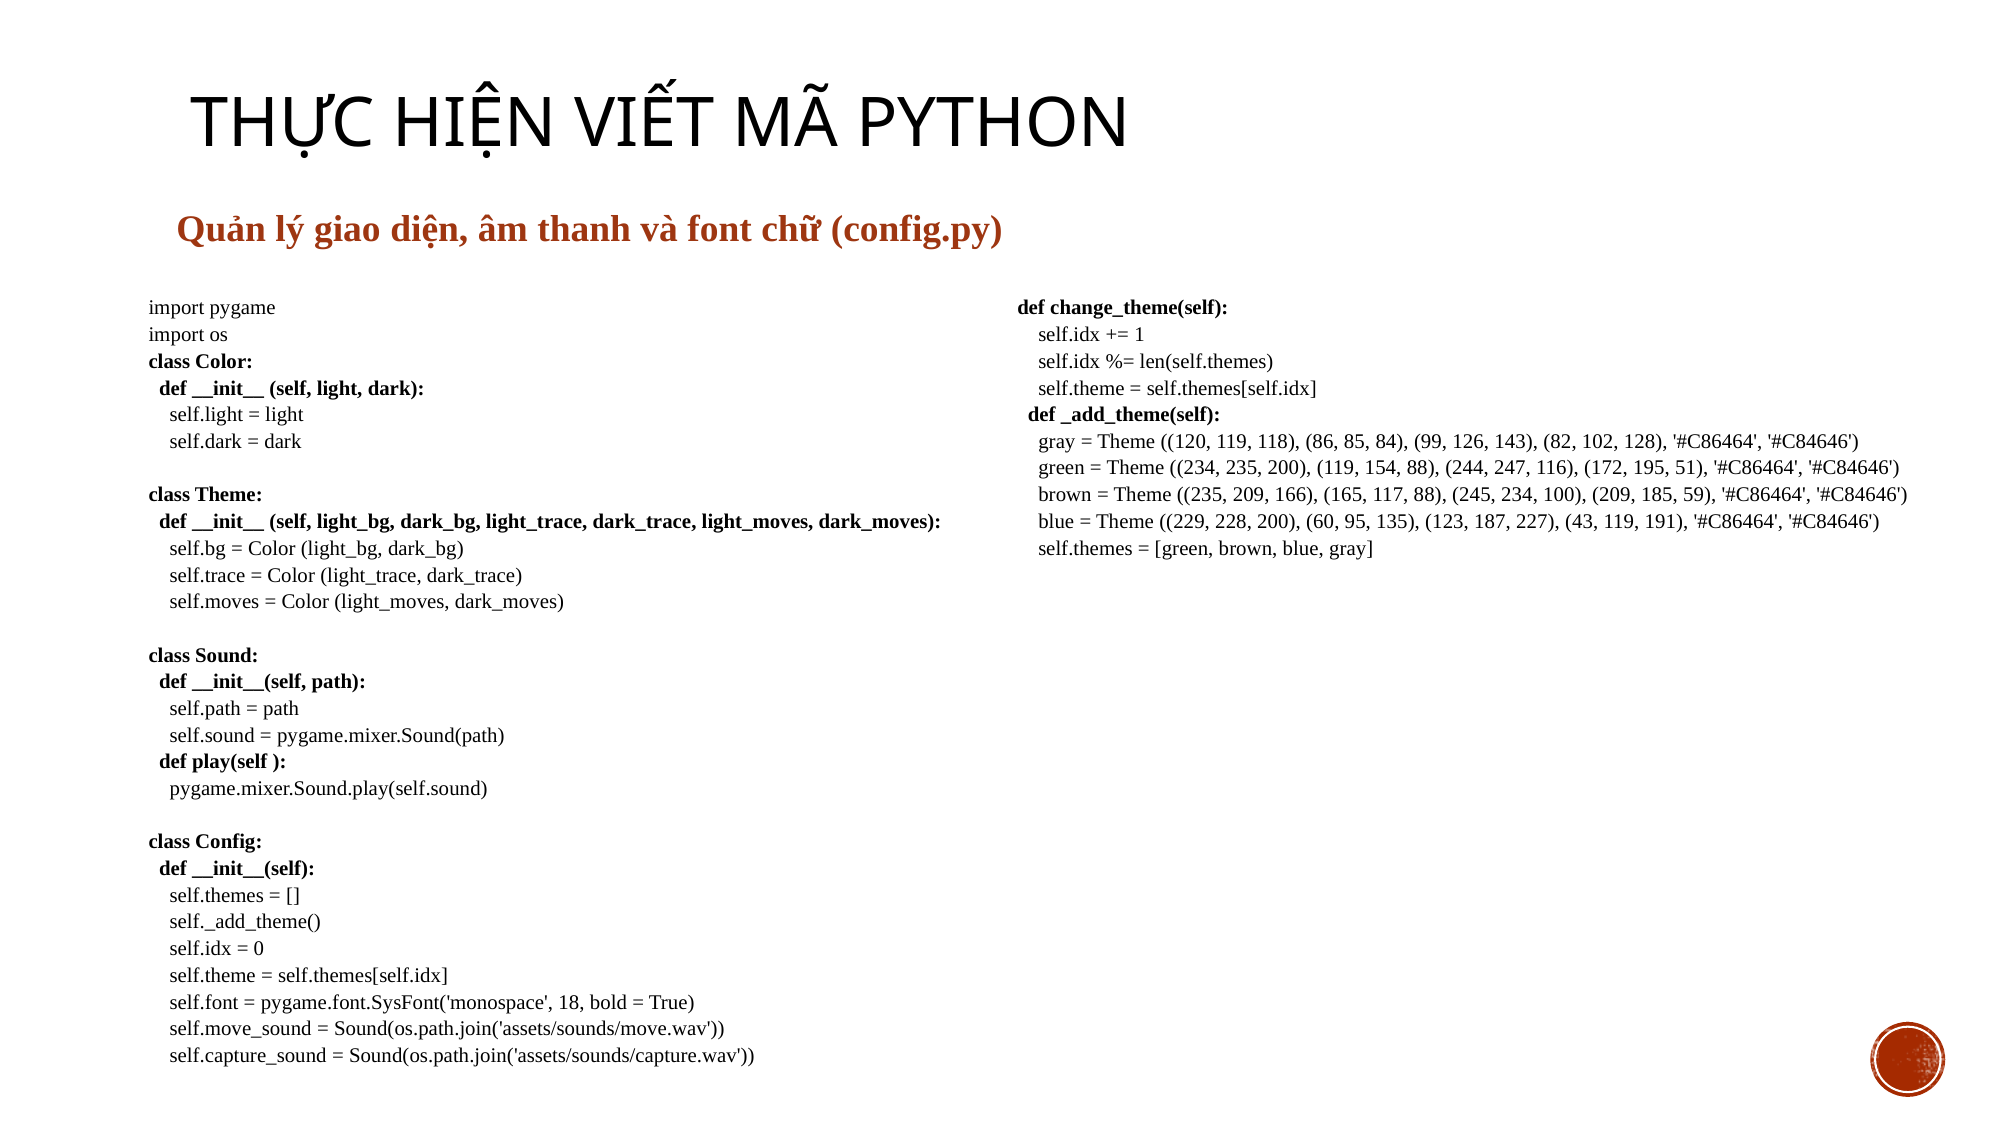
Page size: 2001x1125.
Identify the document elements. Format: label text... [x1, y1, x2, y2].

title THỰC HIỆN VIẾT MÃ PYTHON [175, 79, 1826, 170]
text_box def change_theme(self): self.idx += 1 self.idx %= len(self.themes) self.theme = self.themes[self.idx] def _add_theme(self): gray = Theme ((120, 119, 118), (86, 85, 84), (99, 126, 143), (82, 102, 128), '#C86464', '#C84646') green = Theme ((234, 235, 200), (119, 154, 88), (244, 247, 116), (172, 195, 51), '#C86464', '#C84646') brown = Theme ((235, 209, 166), (165, 117, 88), (245, 234, 100), (209, 185, 59), '#C86464', '#C84646') blue = Theme ((229, 228, 200), (60, 95, 135), (123, 187, 227), (43, 119, 191), '#C86464', '#C84646') self.themes = [green, brown, blue, gray] [1002, 285, 1923, 592]
list import pygame import os class Color: def __init__ (self, light, dark): self.light = light self.dark = dark class Theme: def __init__ (self, light_bg, dark_bg, light_trace, dark_trace, light_moves, dark_moves): self.bg = Color (light_bg, dark_bg) self.trace = Color (light_trace, dark_trace) self.moves = Color (light_moves, dark_moves) class Sound: def __init__(self, path): self.path = path self.sound = pygame.mixer.Sound(path) def play(self ): pygame.mixer.Sound.play(self.sound) class Config: def __init__(self): self.themes = [] self._add_theme() self.idx = 0 self.theme = self.themes[self.idx] self.font = pygame.font.SysFont('monospace', 18, bold = True) self.move_sound = Sound(os.path.join('assets/sounds/move.wav')) self.capture_sound = Sound(os.path.join('assets/sounds/capture.wav')) [133, 285, 1000, 1079]
text_box Quản lý giao diện, âm thanh và font chữ (config.py) [161, 196, 1019, 257]
